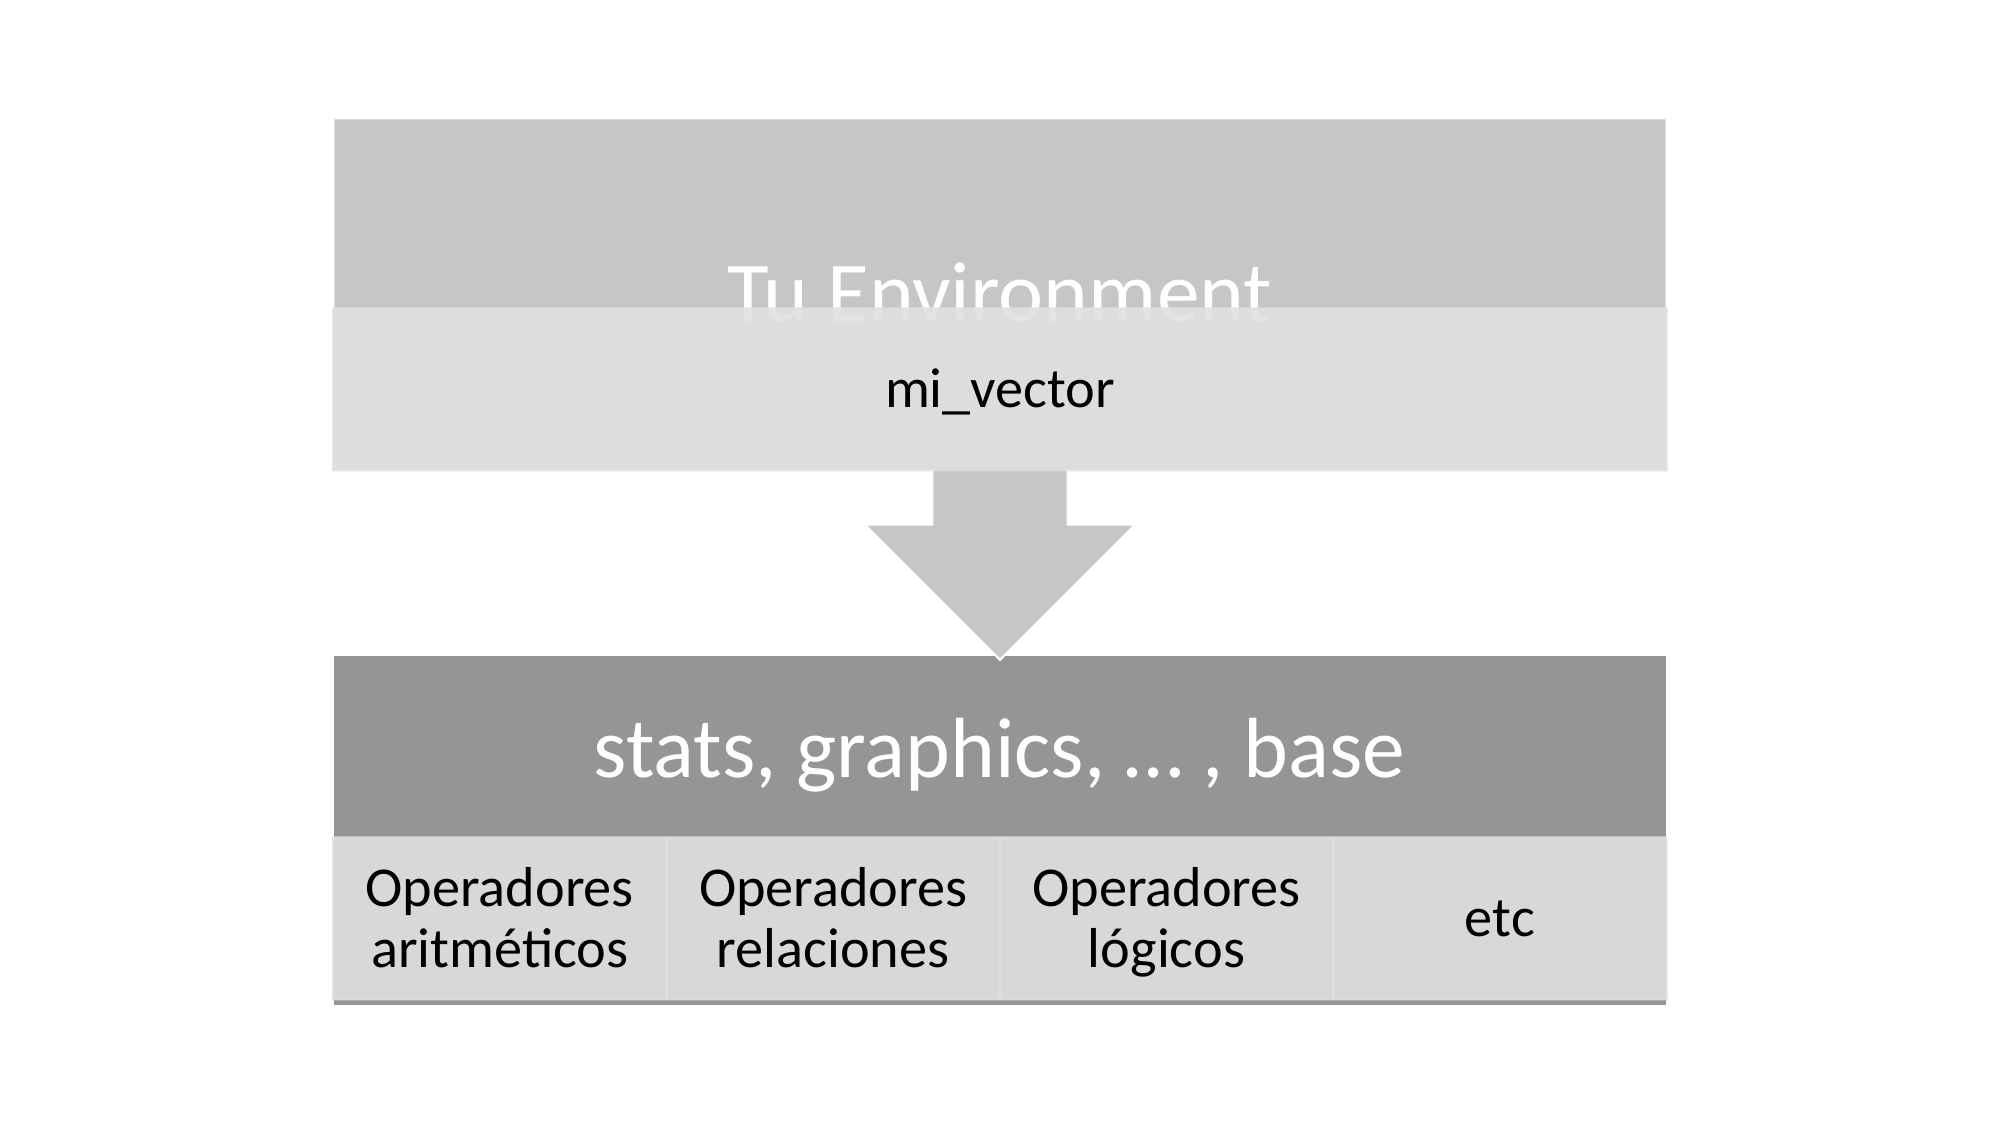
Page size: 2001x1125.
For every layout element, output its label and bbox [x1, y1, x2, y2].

text_box [333, 117, 1667, 1007]
